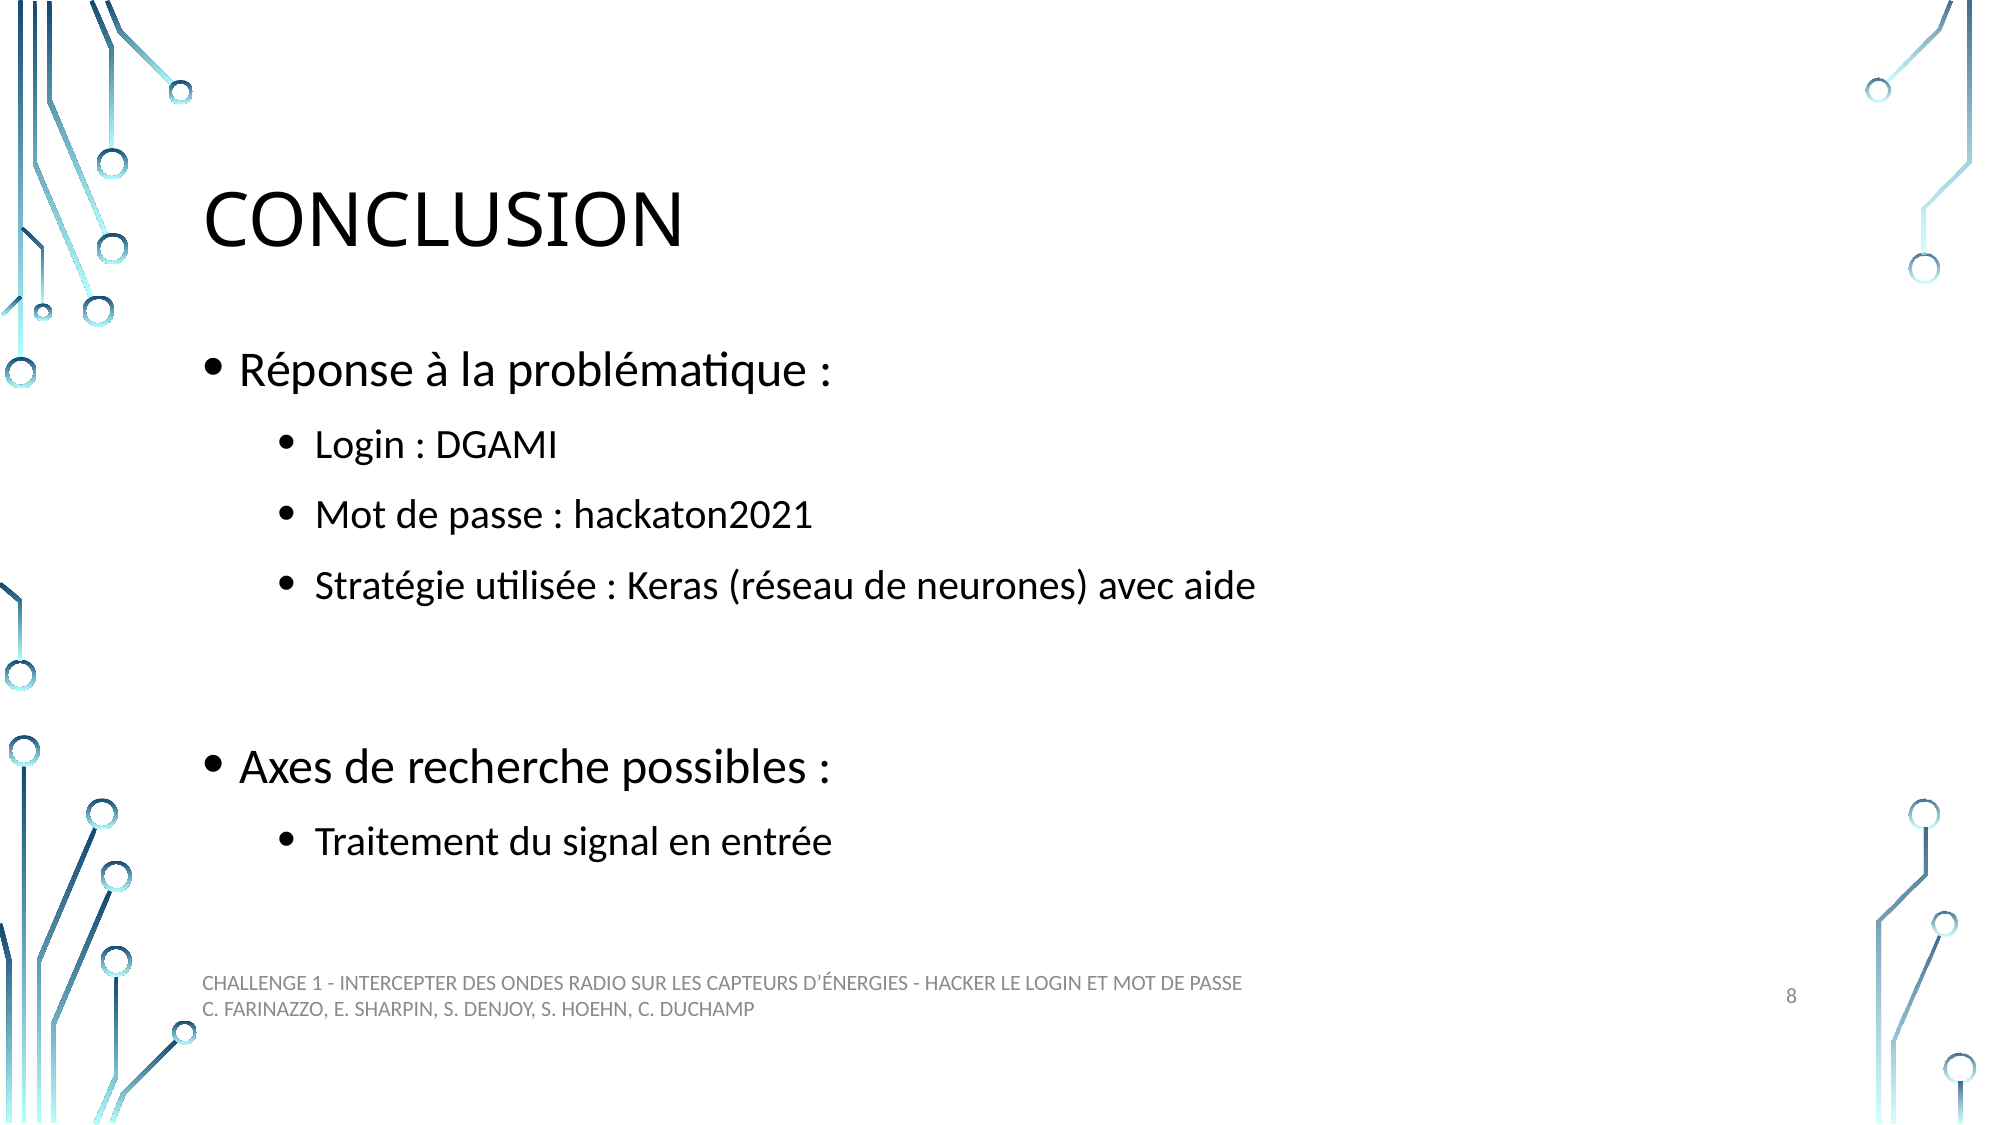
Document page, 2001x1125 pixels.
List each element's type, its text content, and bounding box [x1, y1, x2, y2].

slide_number 8 [1685, 965, 1813, 1025]
list Réponse à la problématique : Login : DGAMI Mot de passe : hackaton2021 Stratégie utilisée : Keras (réseau de neurones) avec aide Axes de recherche possibles : Traitement du signal en entrée [187, 316, 1813, 950]
footer Challenge 1 - Intercepter des ondes radio sur les capteurs d’énergies - Hacker le login et mot de passe C. Farinazzo, E. Sharpin, S. Denjoy, S. Hoehn, C. Duchamp [187, 965, 1279, 1025]
title Conclusion [187, 101, 1813, 316]
